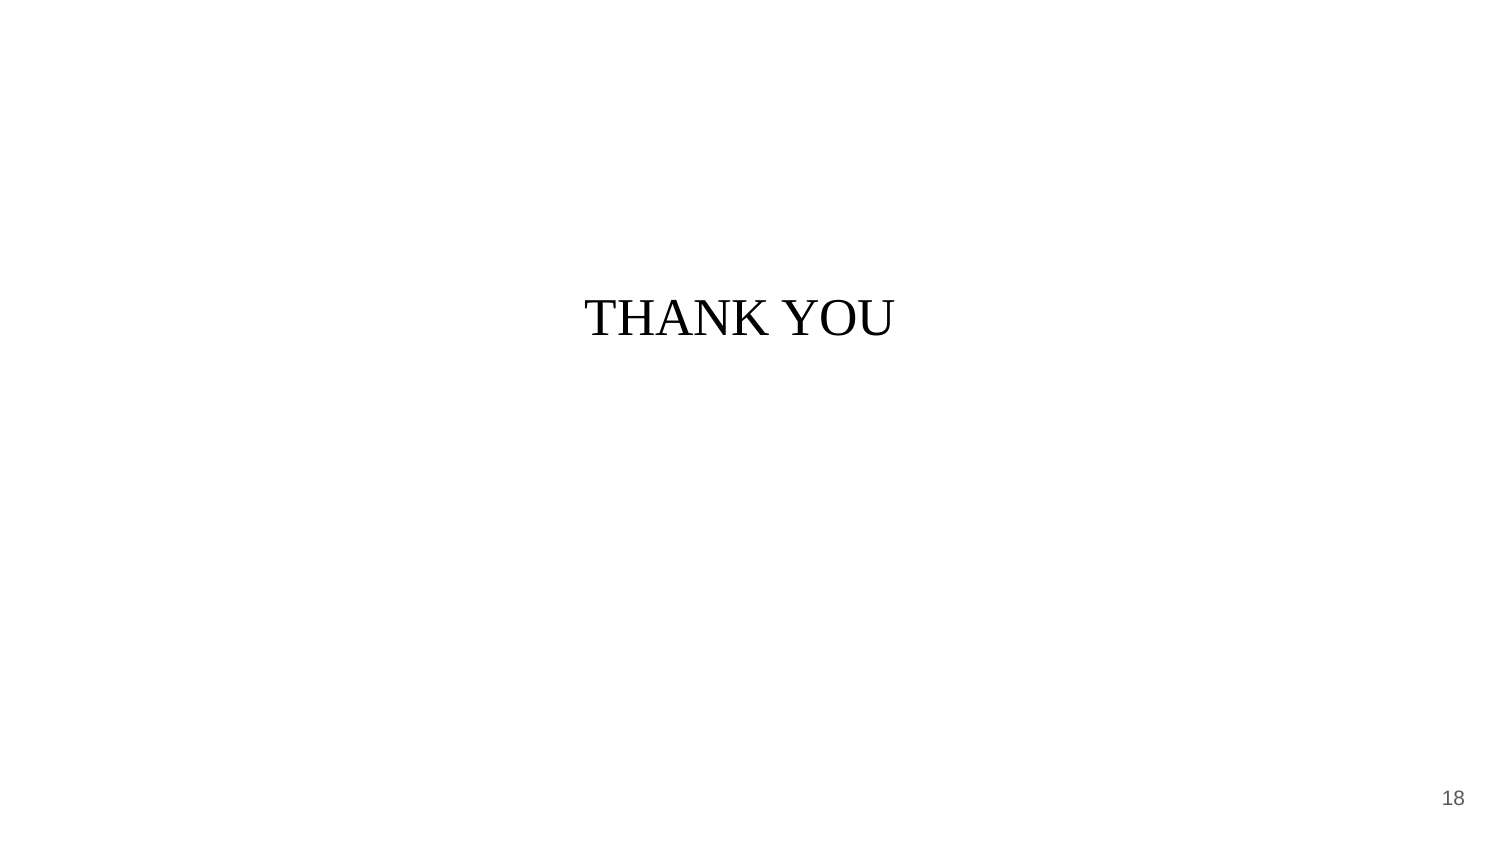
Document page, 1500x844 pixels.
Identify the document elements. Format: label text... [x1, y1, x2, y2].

slide_number 18 [1389, 764, 1480, 830]
title THANK YOU [569, 267, 1047, 362]
